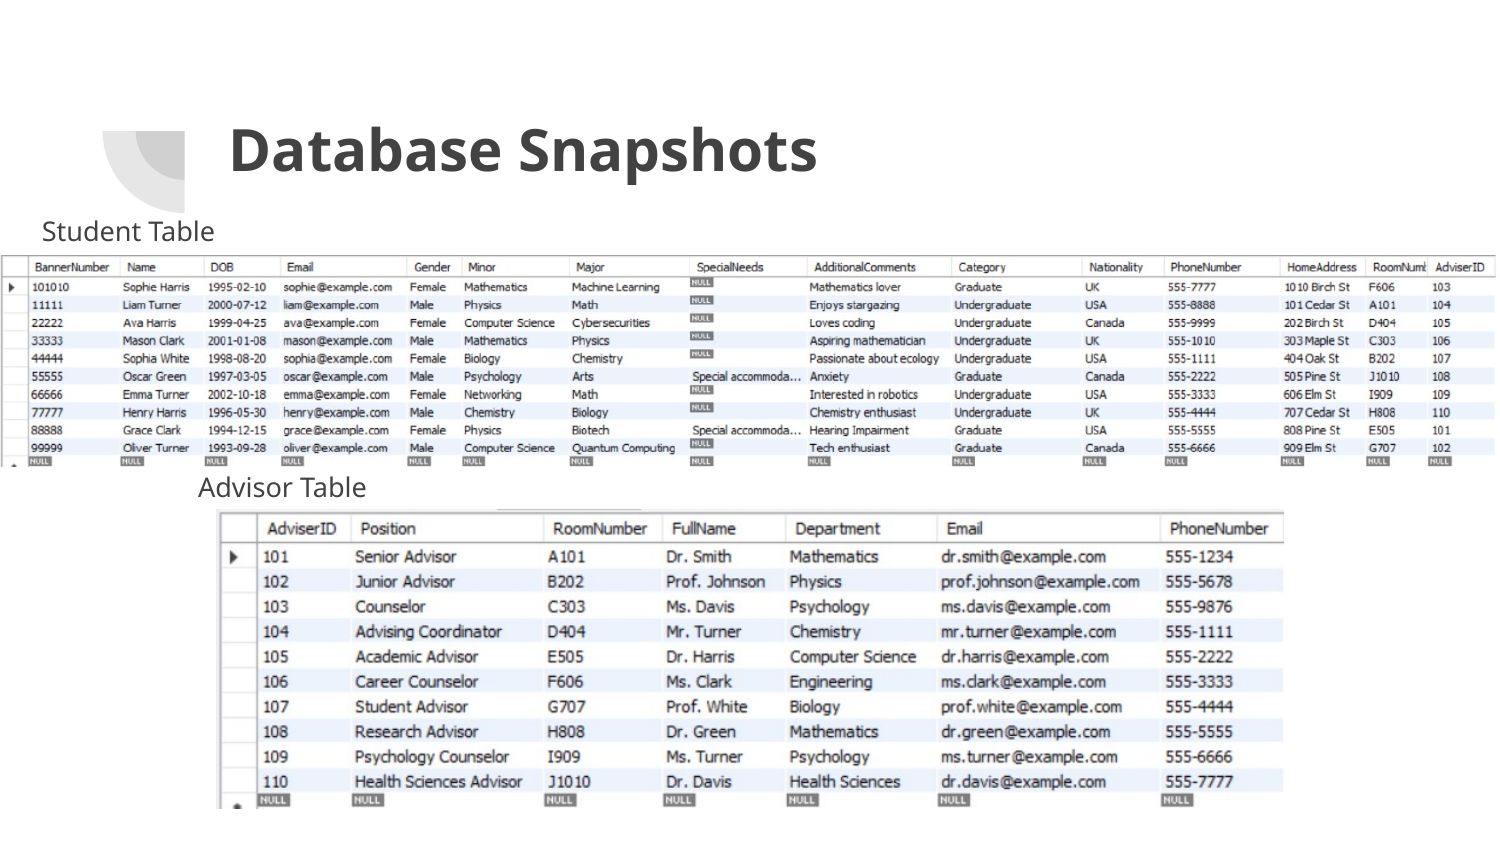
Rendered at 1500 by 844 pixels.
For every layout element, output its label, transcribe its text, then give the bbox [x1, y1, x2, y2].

picture [0, 255, 1500, 467]
picture [216, 509, 1284, 809]
title Database Snapshots [213, 98, 1368, 253]
text_box Student Table [26, 198, 851, 253]
text_box Advisor Table [183, 474, 1007, 518]
